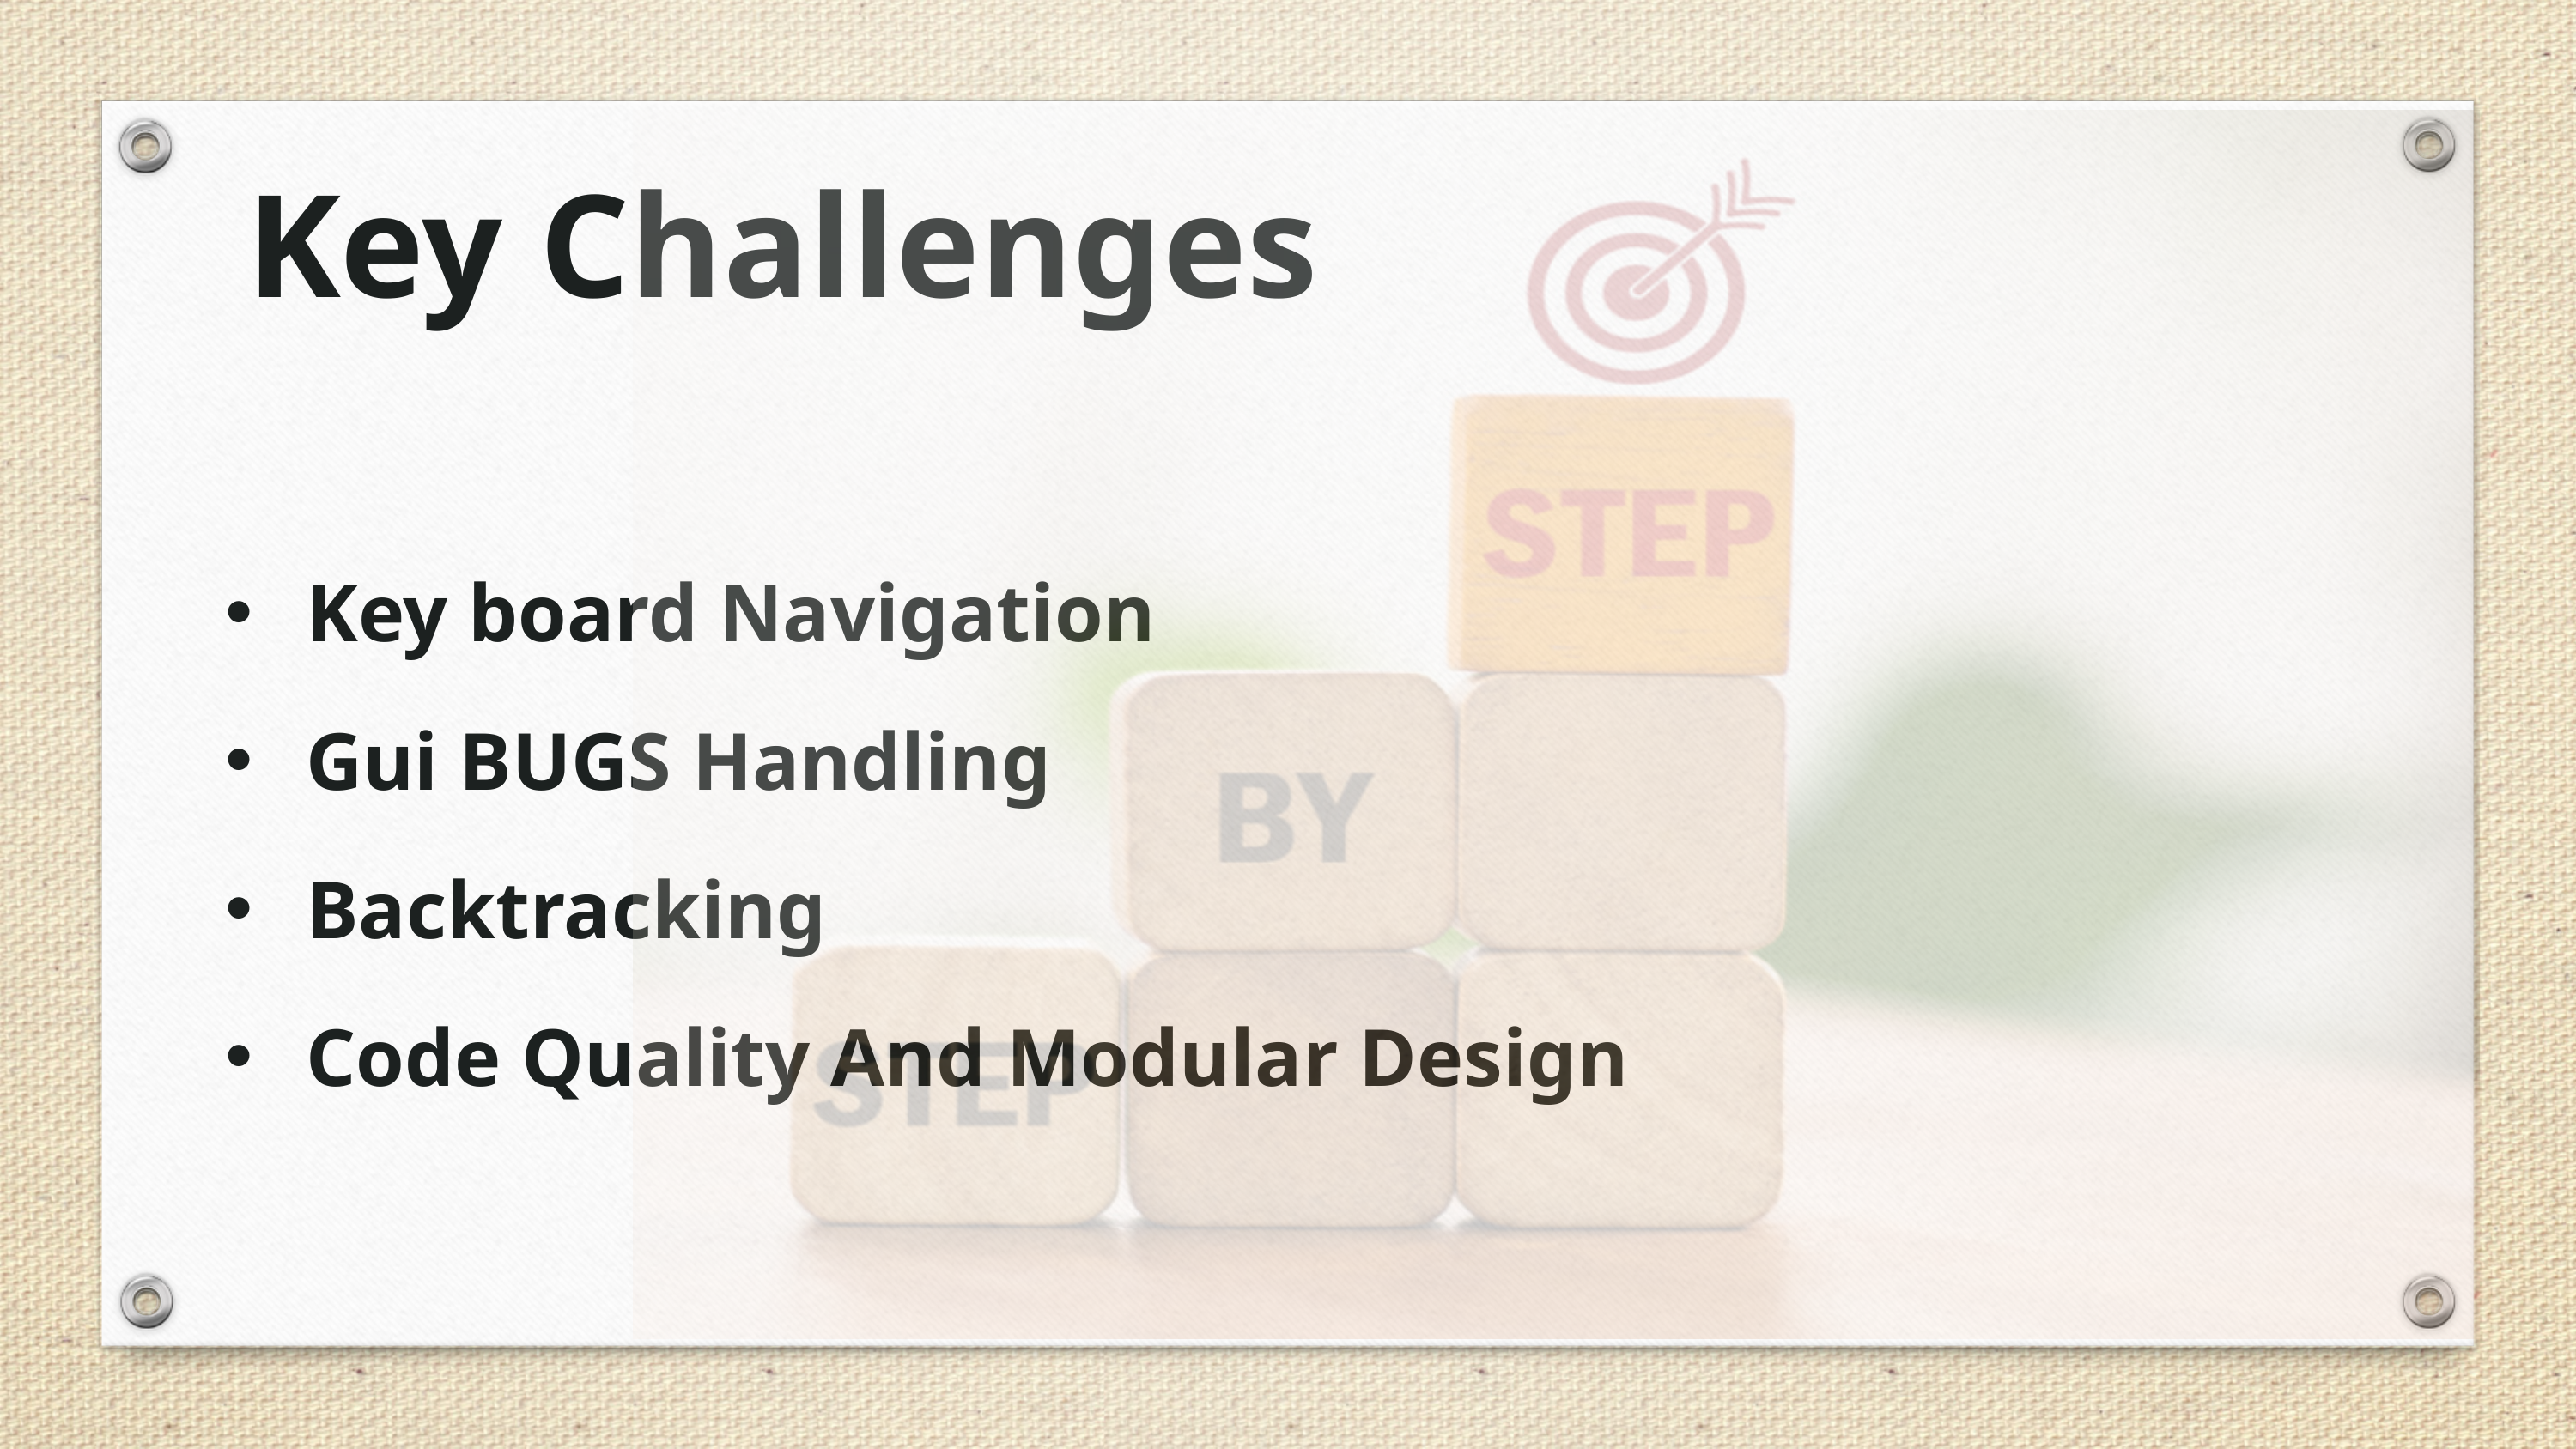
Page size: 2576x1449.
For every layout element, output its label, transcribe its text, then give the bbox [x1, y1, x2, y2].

text_box Key Challenges [129, 164, 633, 326]
text_box Key board Navigation Gui BUGS Handling Backtracking Code Quality And Modular Design [225, 509, 1804, 1449]
picture [0, 0, 2576, 1449]
